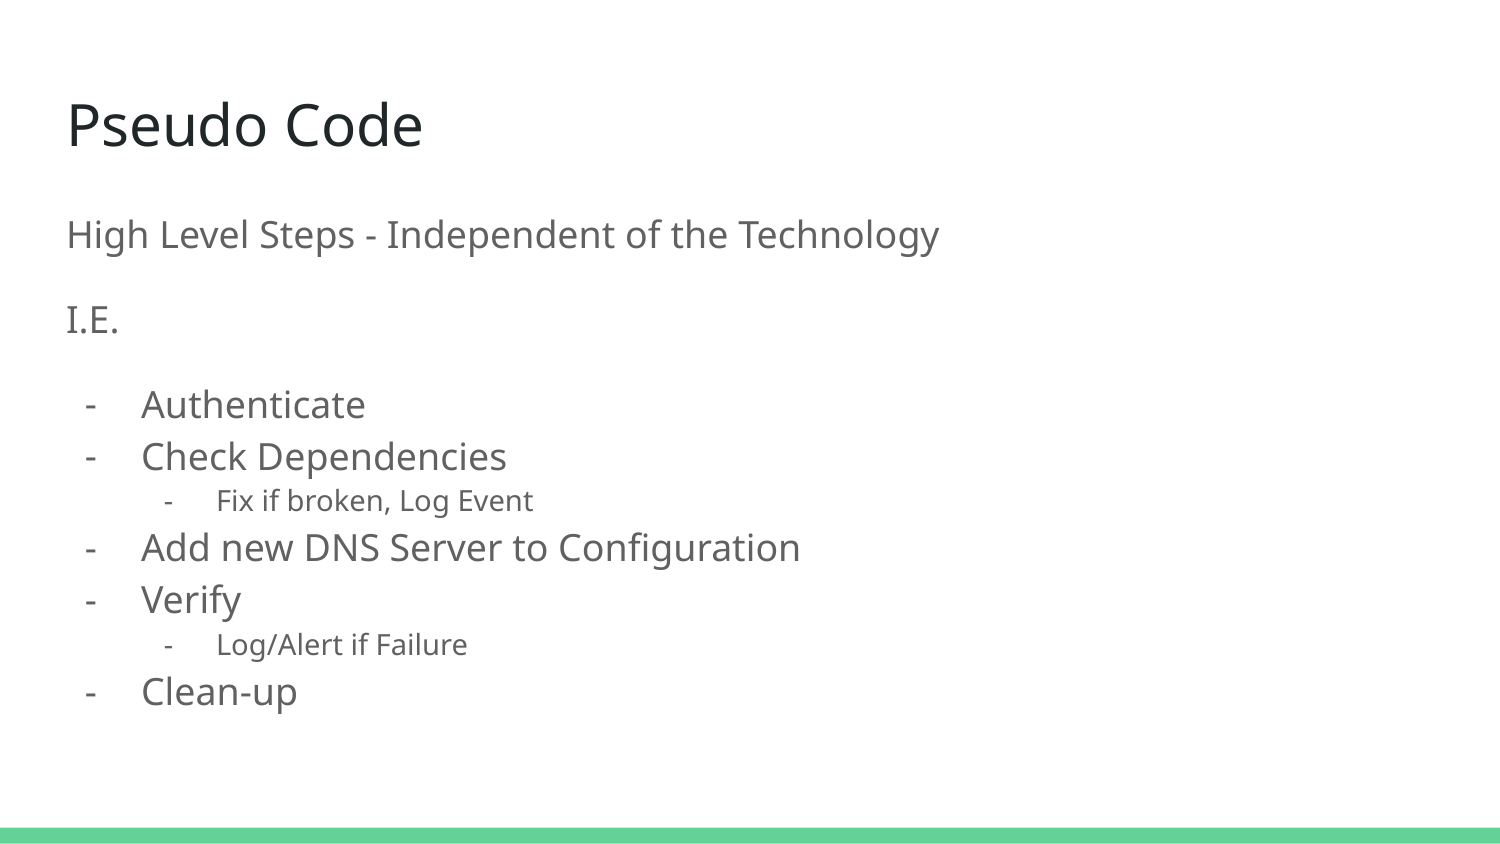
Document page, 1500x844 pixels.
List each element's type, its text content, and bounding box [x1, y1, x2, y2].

list High Level Steps - Independent of the Technology I.E. Authenticate Check Dependencies Fix if broken, Log Event Add new DNS Server to Configuration Verify Log/Alert if Failure Clean-up [51, 189, 1449, 750]
title Pseudo Code [51, 72, 1449, 167]
